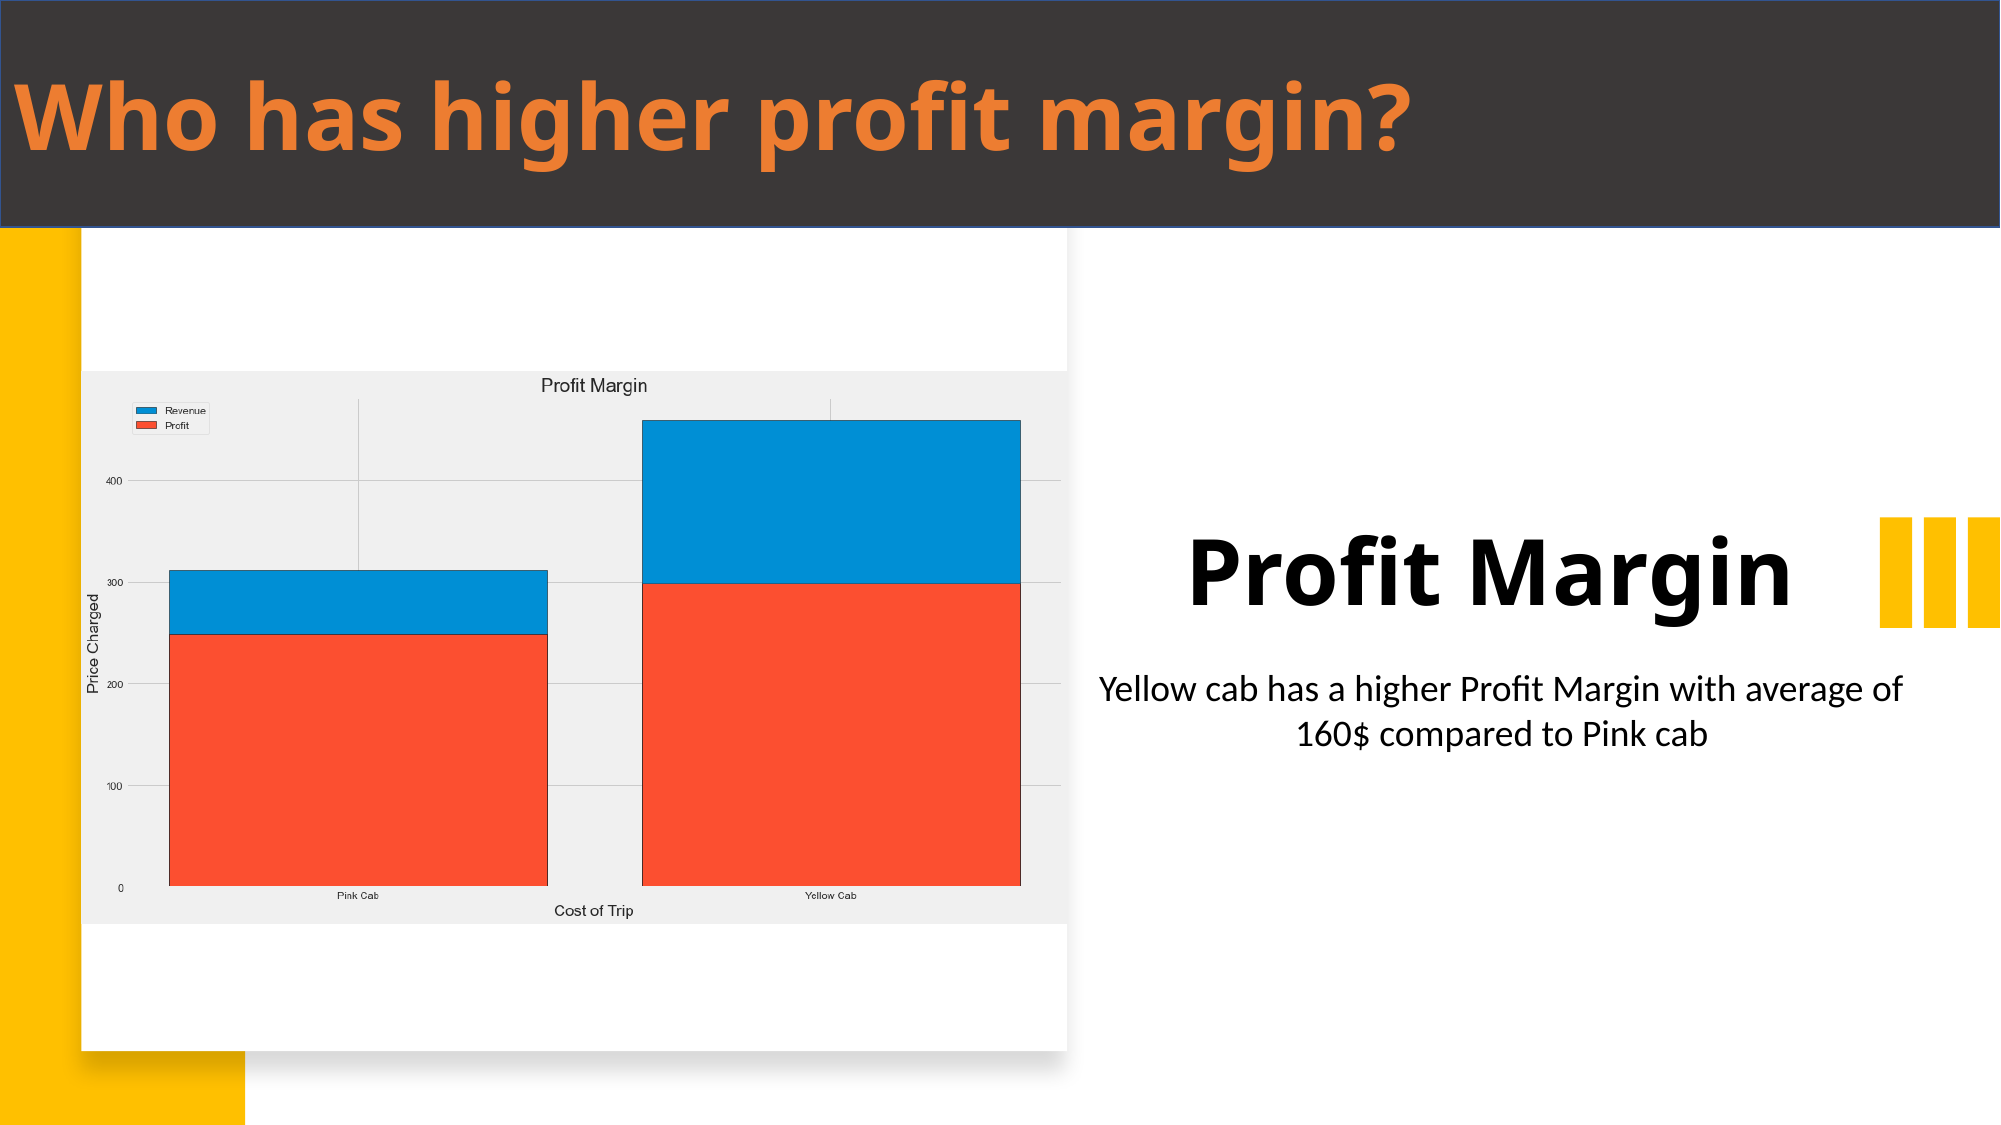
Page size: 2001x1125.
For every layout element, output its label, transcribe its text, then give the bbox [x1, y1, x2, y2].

text_box Yellow cab has a higher Profit Margin with average of 160$ compared to Pink cab [1079, 656, 1924, 762]
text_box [1879, 517, 2000, 628]
text_box [0, 228, 246, 1125]
picture [81, 371, 1068, 924]
title Profit Margin [1141, 518, 1840, 656]
text_box [246, 228, 2000, 1125]
text_box Who has higher profit margin? [0, 0, 2000, 228]
text_box [80, 228, 1068, 1052]
